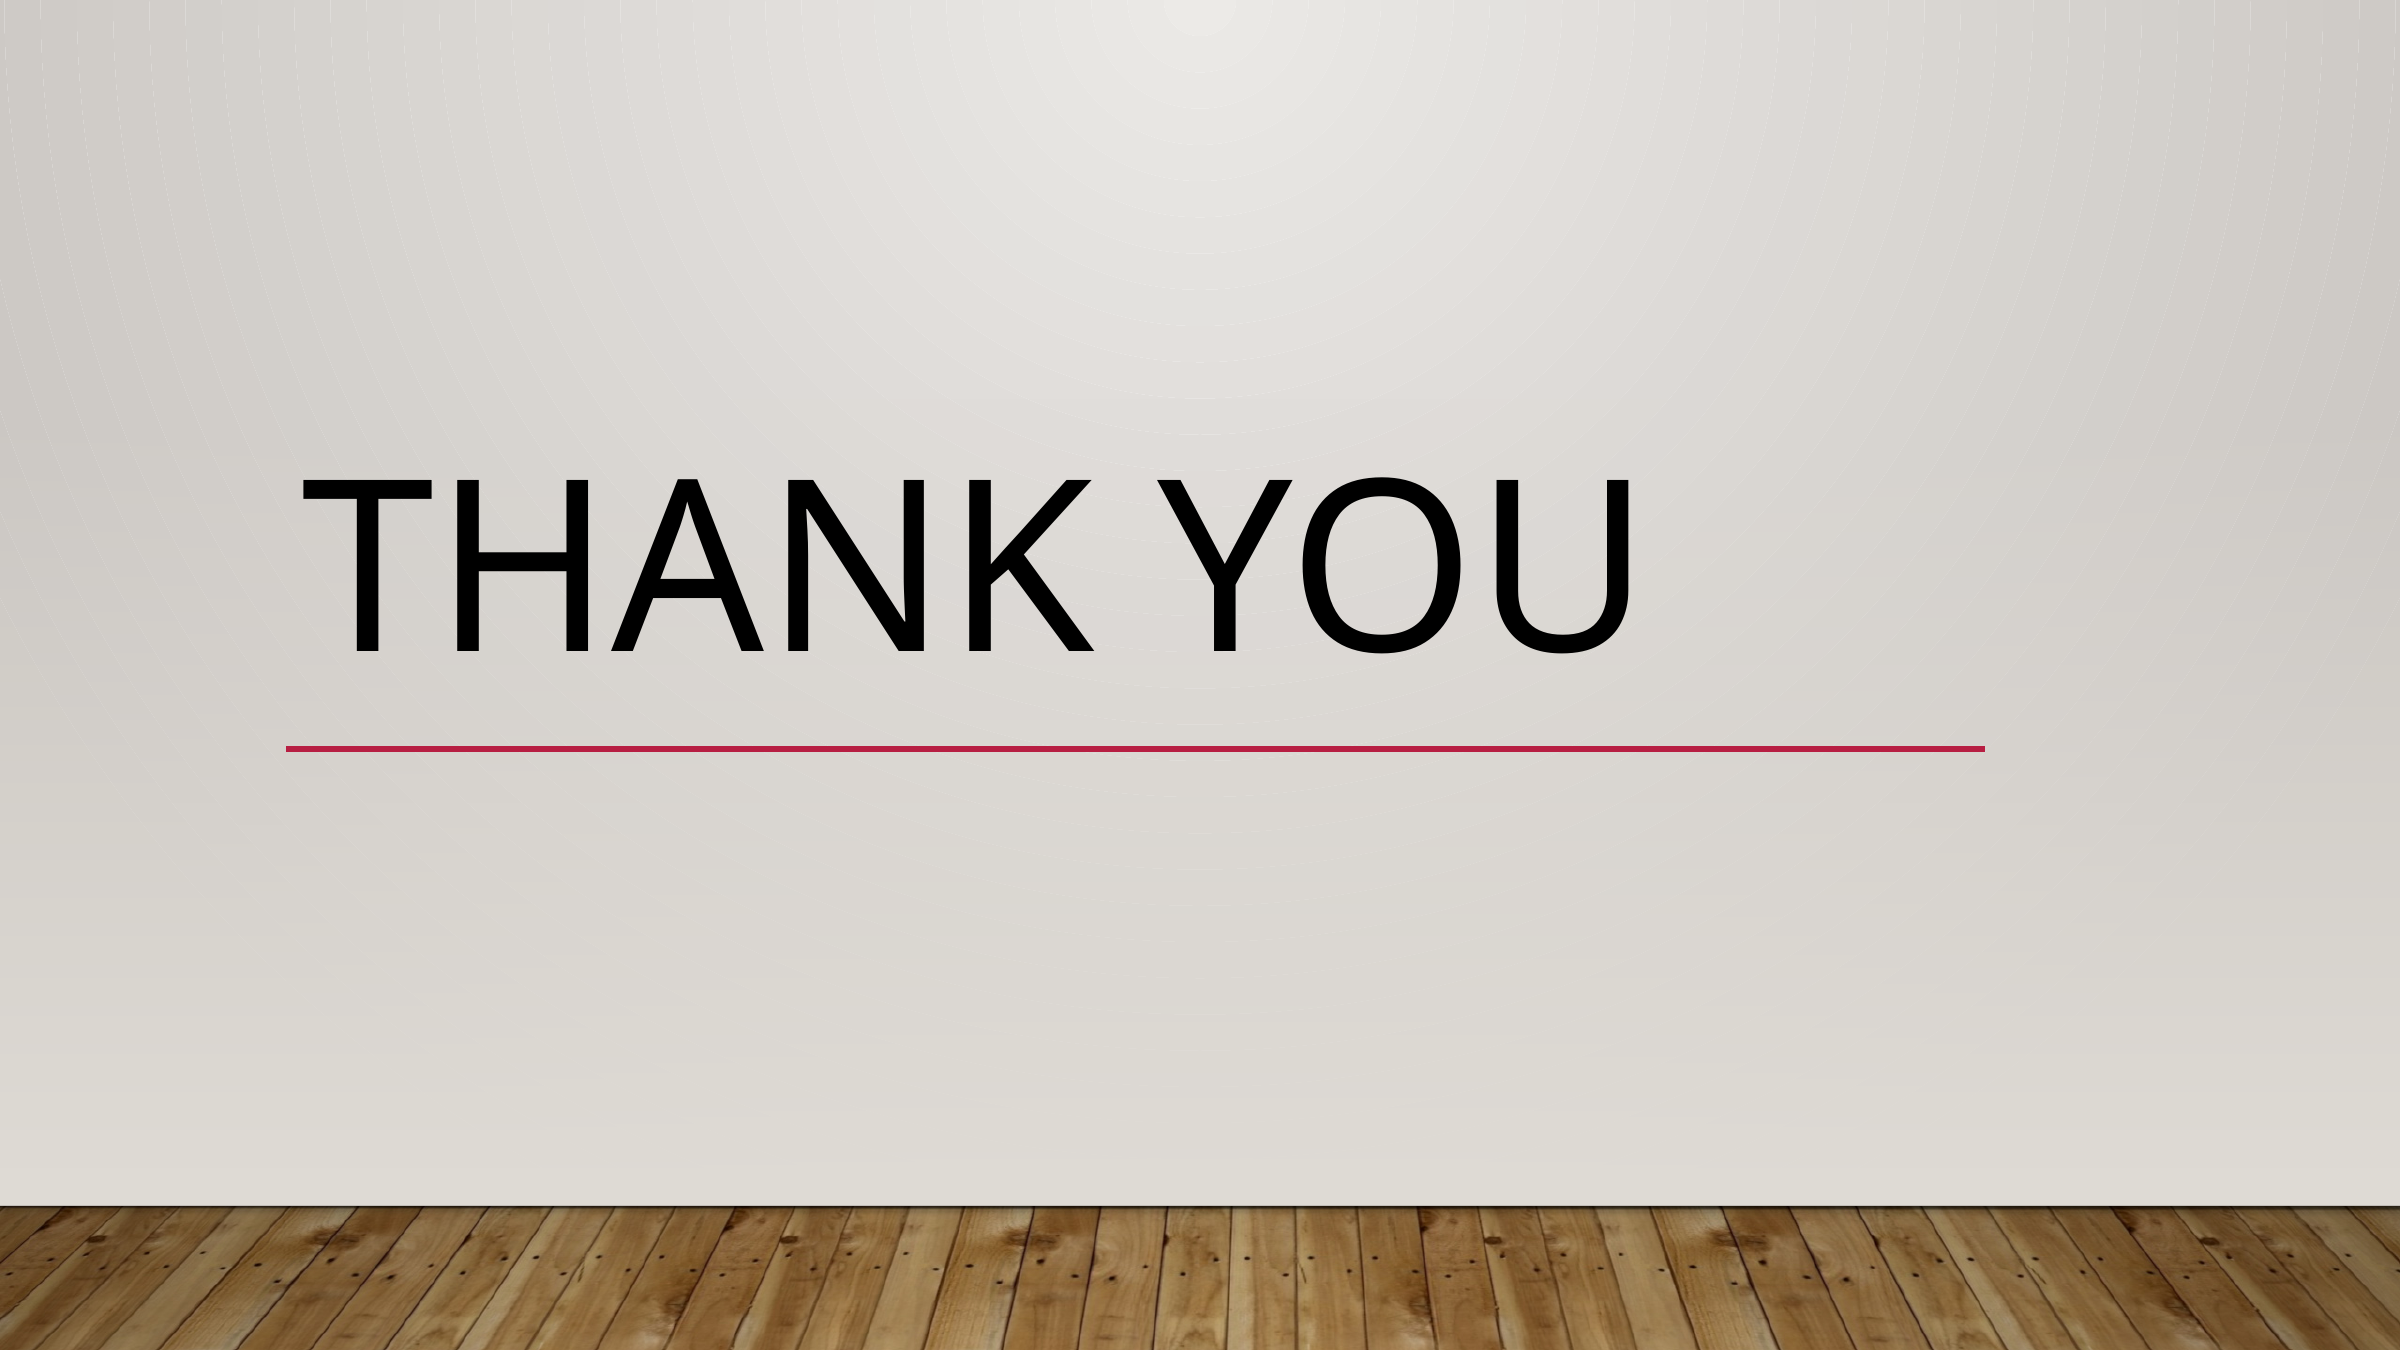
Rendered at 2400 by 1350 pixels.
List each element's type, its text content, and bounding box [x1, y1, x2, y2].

picture [0, 1206, 2400, 1350]
title Thank you [286, 345, 1988, 718]
